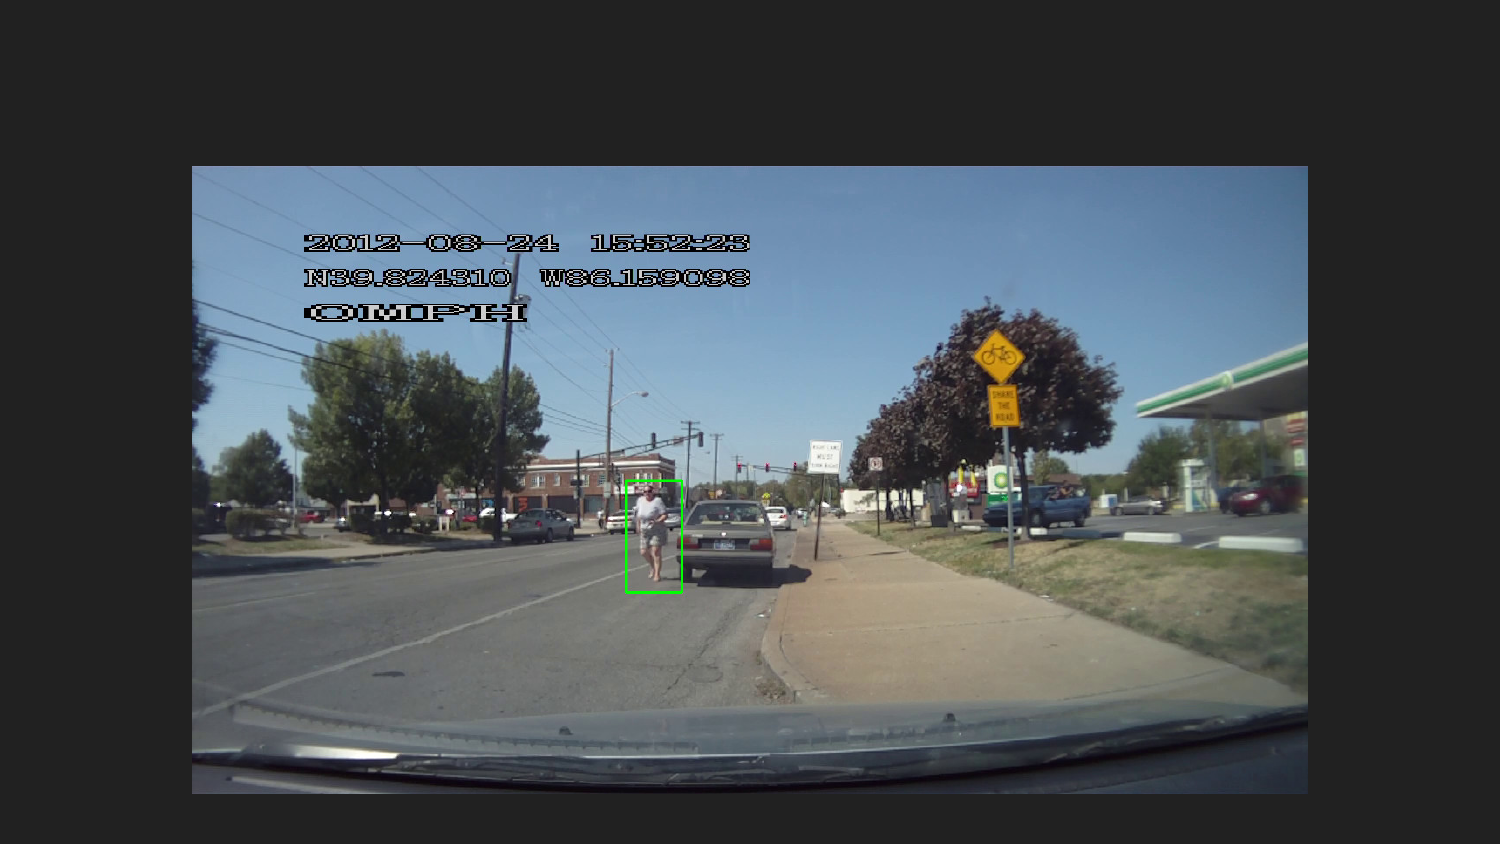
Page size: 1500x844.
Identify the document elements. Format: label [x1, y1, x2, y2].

picture [192, 166, 1308, 794]
